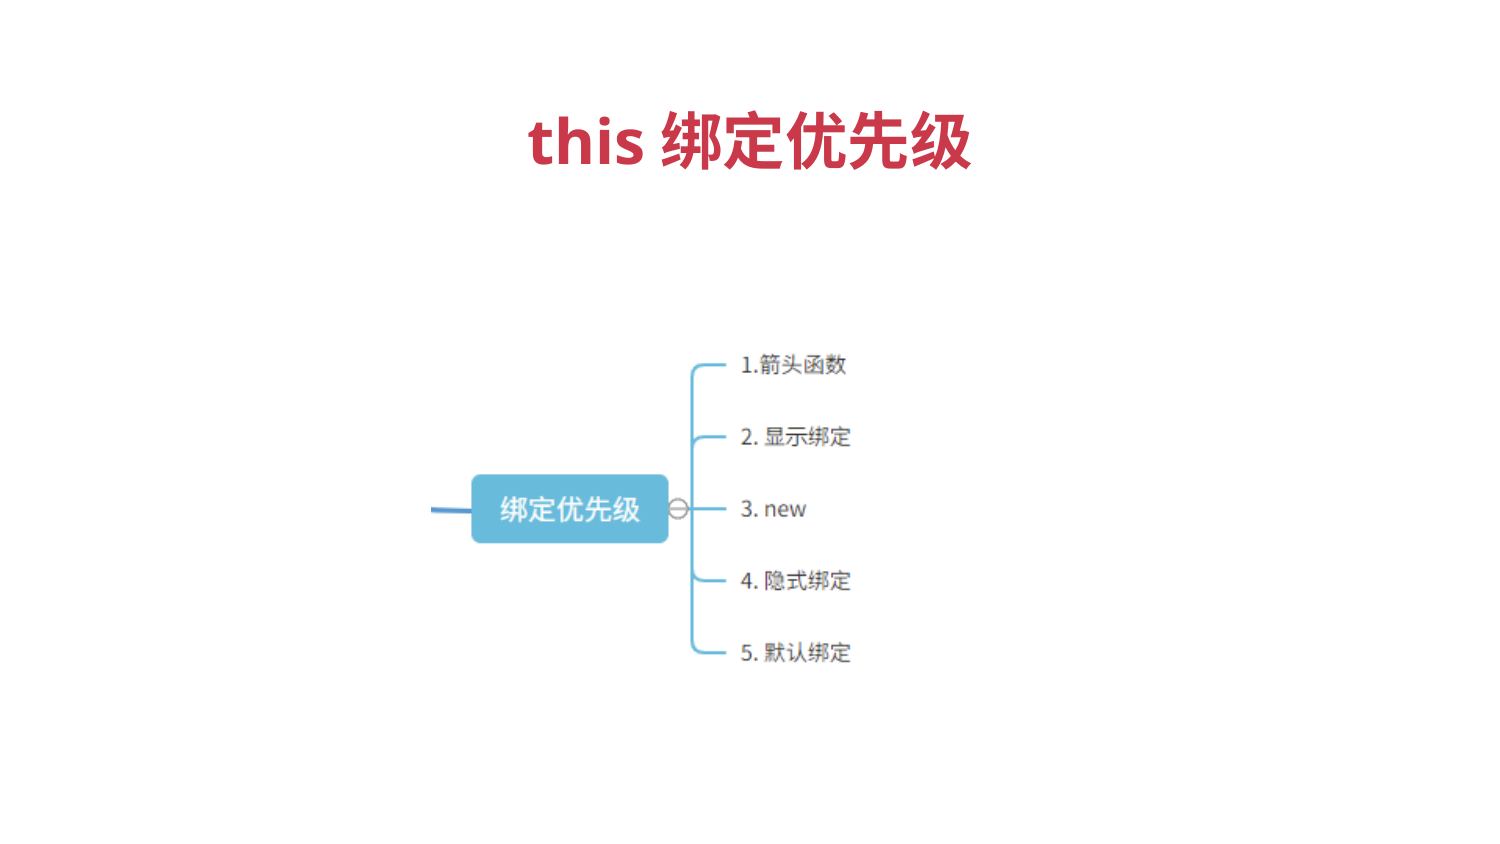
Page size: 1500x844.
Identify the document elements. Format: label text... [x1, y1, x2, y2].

picture [430, 315, 1024, 689]
text_box this绑定优先级 [512, 94, 988, 185]
